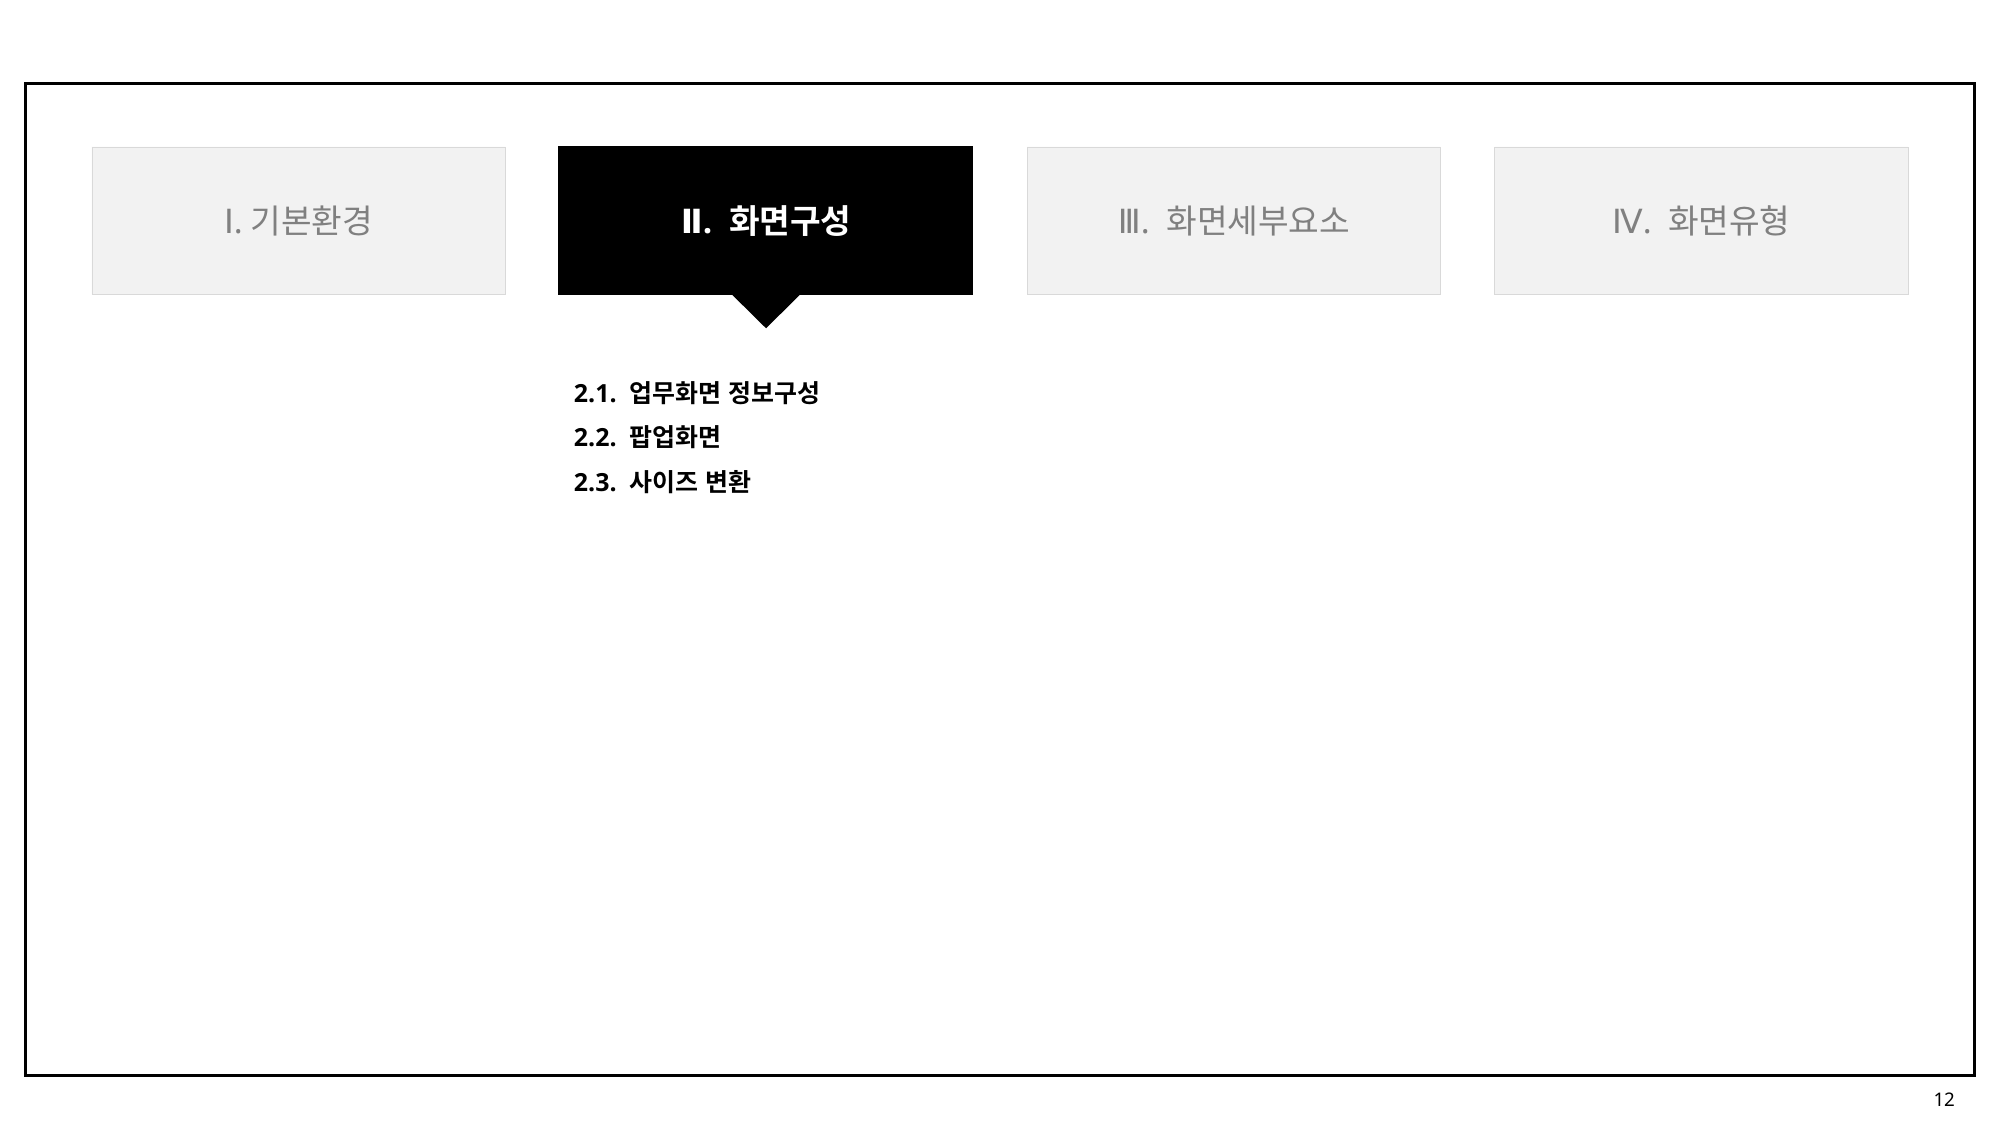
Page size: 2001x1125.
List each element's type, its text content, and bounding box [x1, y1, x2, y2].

text_box 2.1. 업무화면 정보구성 2.2. 팝업화면 2.3. 사이즈 변환 [559, 354, 973, 505]
text_box Ⅲ. 화면세부요소 [1026, 146, 1441, 295]
text_box Ⅱ. 화면구성 [558, 146, 974, 295]
text_box Ⅰ.기본환경 [91, 146, 506, 295]
text_box Ⅳ. 화면유형 [1494, 146, 1909, 295]
text_box [724, 288, 809, 330]
